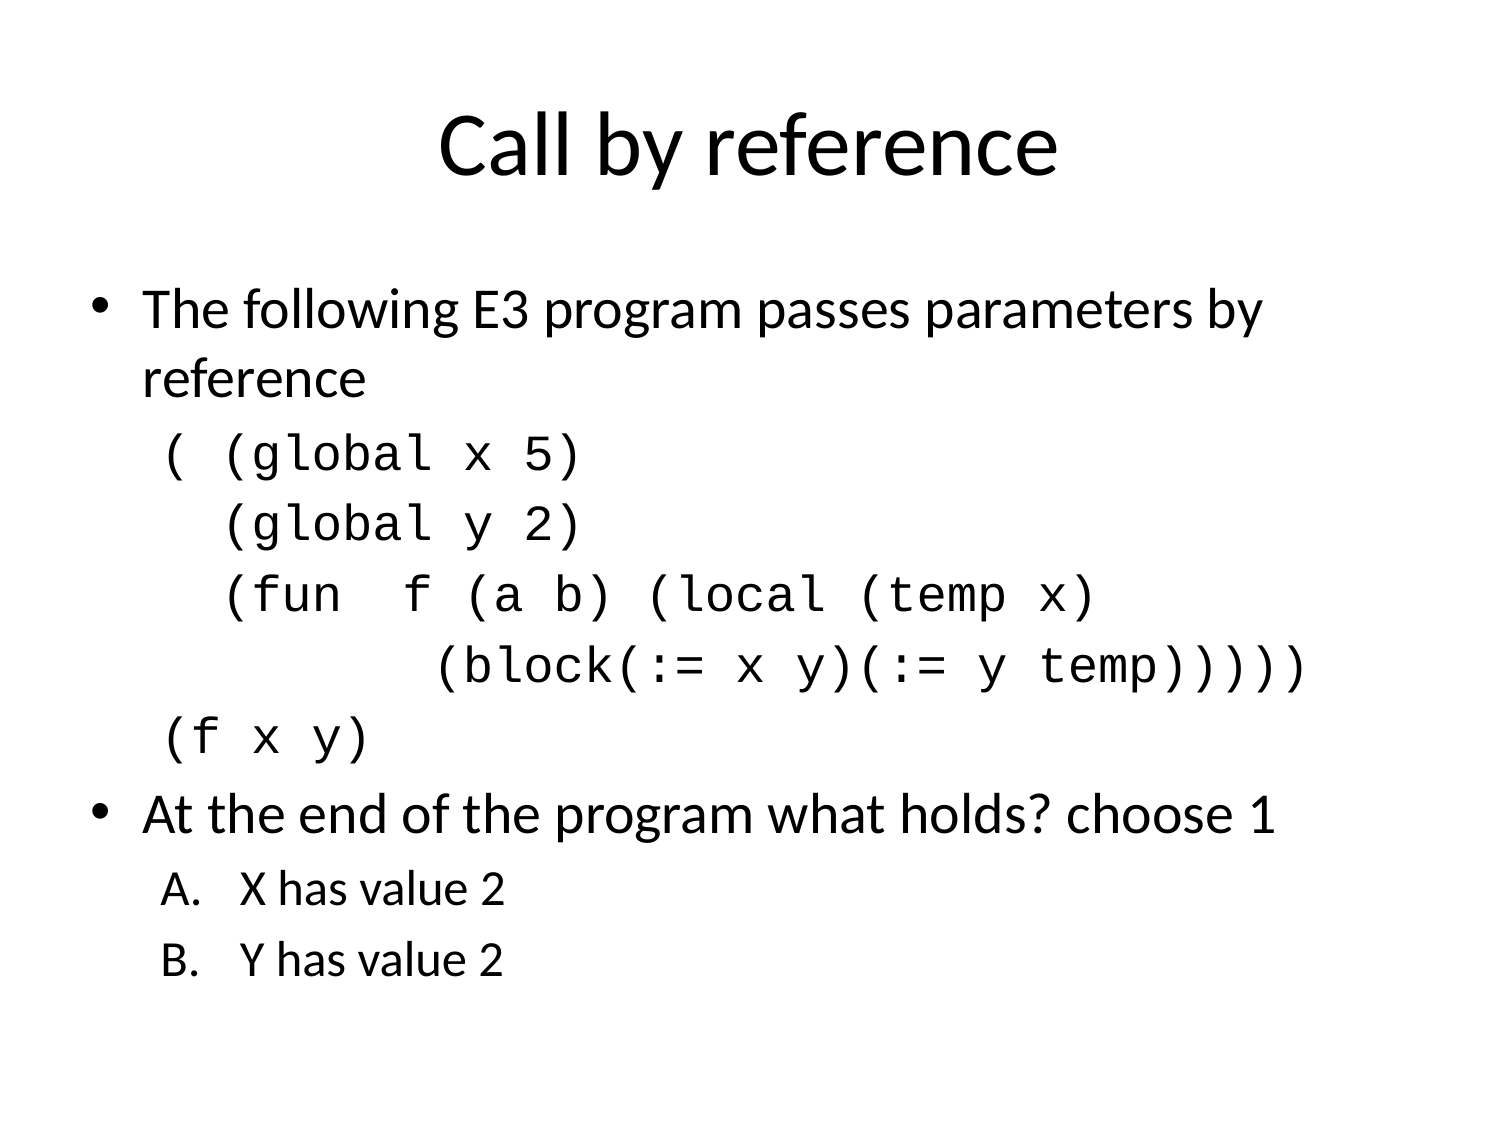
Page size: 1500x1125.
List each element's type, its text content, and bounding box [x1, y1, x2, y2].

list The following E3 program passes parameters by reference ( (global x 5) (global y 2) (fun f (a b) (local (temp x) (block(:= x y)(:= y temp))))) (f x y) At the end of the program what holds? choose 1 X has value 2 Y has value 2 [75, 262, 1425, 1005]
title Call by reference [75, 45, 1425, 233]
